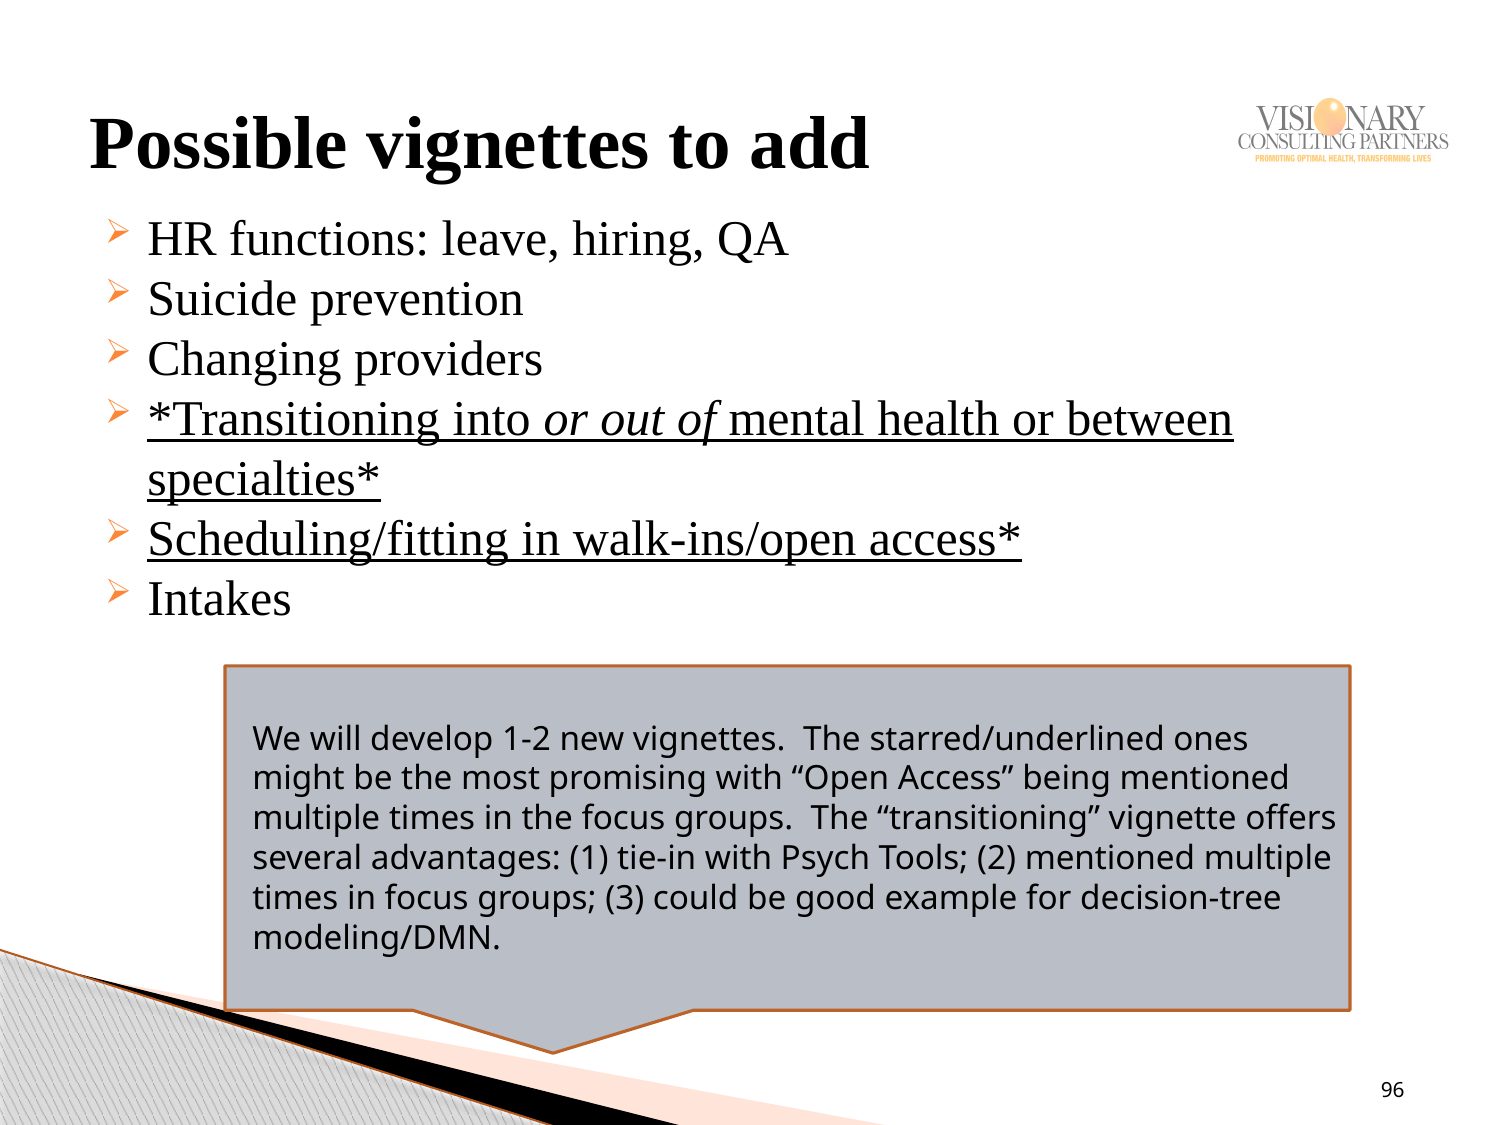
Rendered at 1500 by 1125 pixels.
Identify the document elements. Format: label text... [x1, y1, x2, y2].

text_box We will develop 1-2 new vignettes. The starred/underlined ones might be the most promising with “Open Access” being mentioned multiple times in the focus groups. The “transitioning” vignette offers several advantages: (1) tie-in with Psych Tools; (2) mentioned multiple times in focus groups; (3) could be good example for decision-tree modeling/DMN. [237, 709, 1363, 964]
slide_number 96 [1362, 1076, 1423, 1113]
title Possible vignettes to add [75, 45, 1175, 233]
text_box [220, 661, 1355, 1058]
list HR functions: leave, hiring, QA Suicide prevention Changing providers *Transitioning into or out of mental health or between specialties* Scheduling/fitting in walk-ins/open access* Intakes [72, 198, 1423, 1011]
slide_number 26 [1212, 81, 1463, 194]
